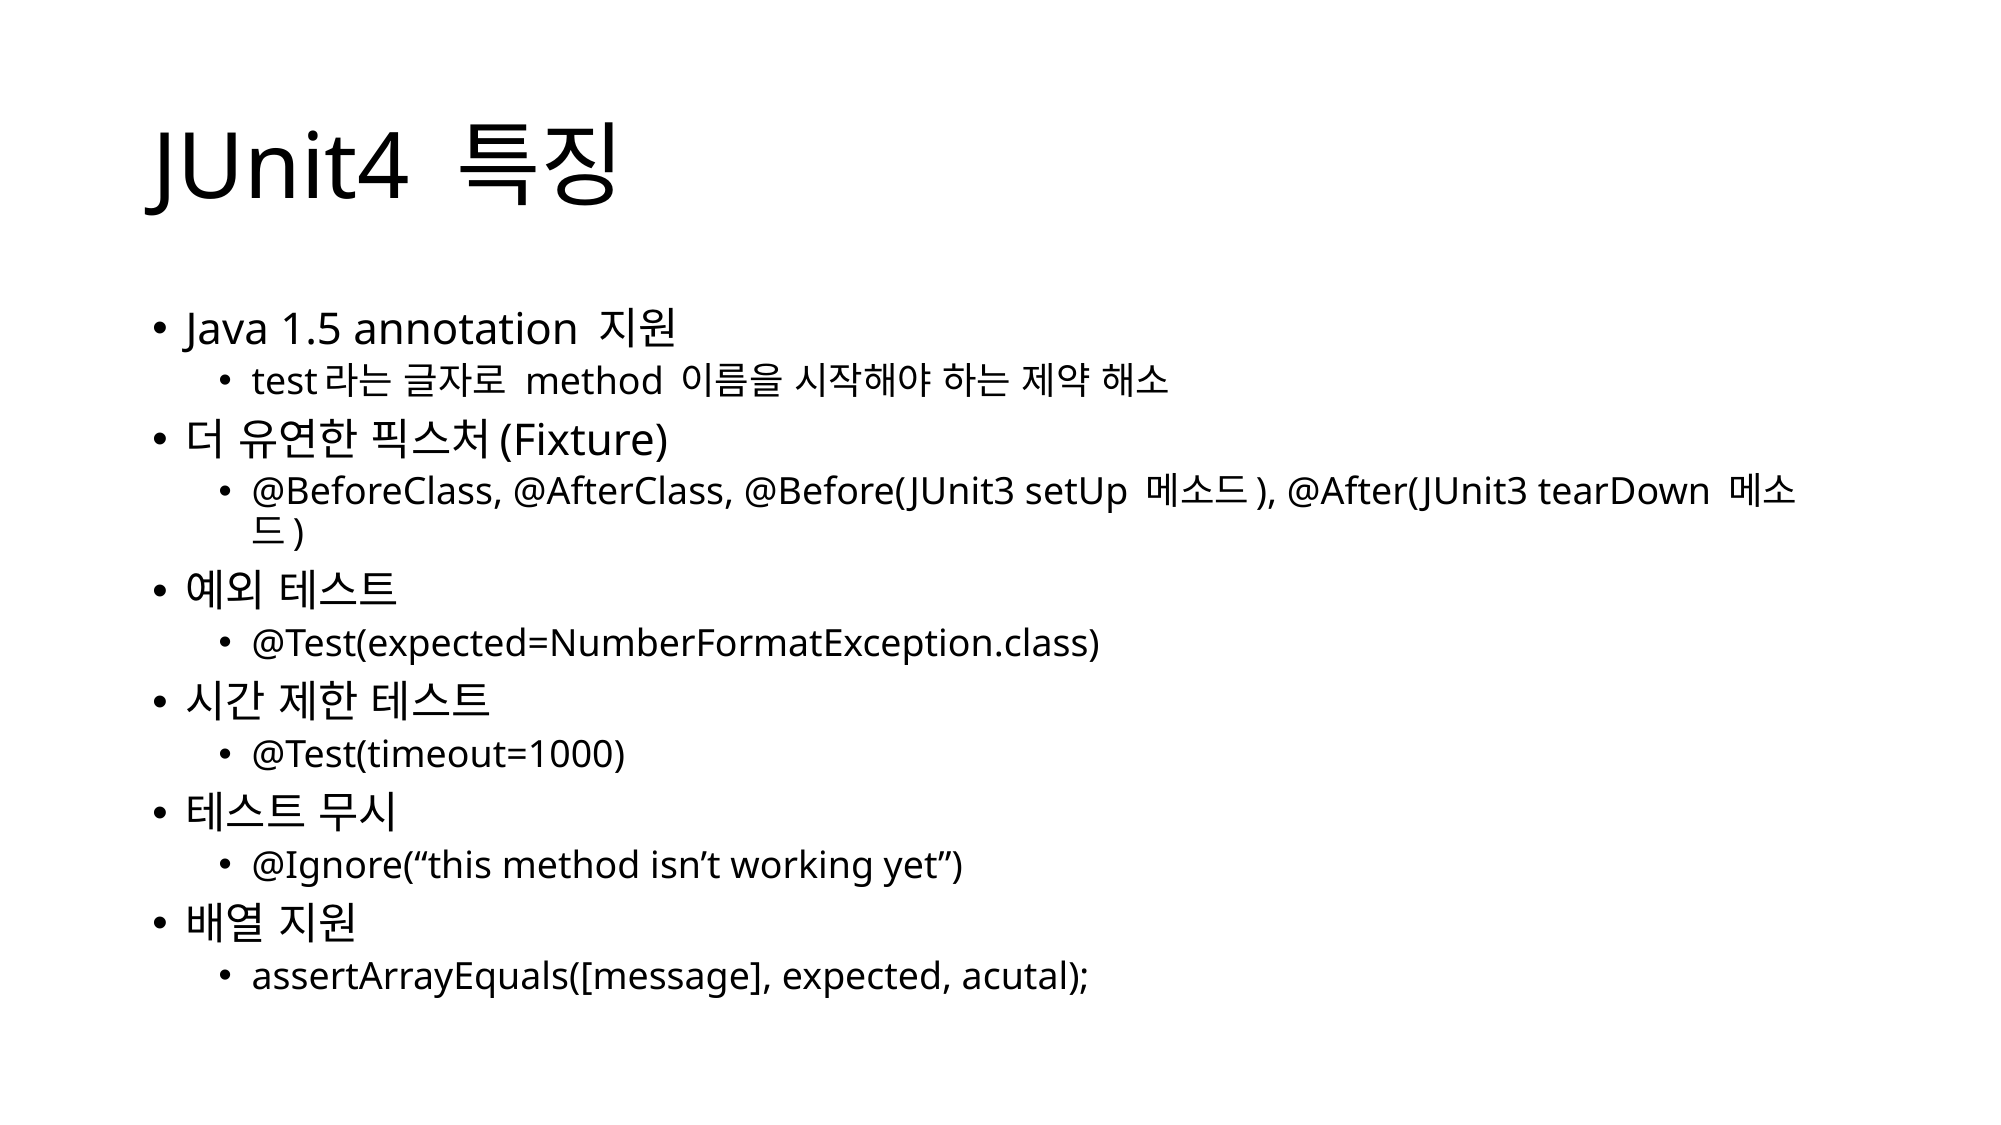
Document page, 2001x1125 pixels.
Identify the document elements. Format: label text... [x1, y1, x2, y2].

list Java 1.5 annotation 지원 test라는 글자로 method 이름을 시작해야 하는 제약 해소 더 유연한 픽스처(Fixture) @BeforeClass, @AfterClass, @Before(JUnit3 setUp 메소드), @After(JUnit3 tearDown 메소드) 예외 테스트 @Test(expected=NumberFormatException.class) 시간 제한 테스트 @Test(timeout=1000) 테스트 무시 @Ignore(“this method isn’t working yet”) 배열 지원 assertArrayEquals([message], expected, acutal); [137, 299, 1863, 1014]
title JUnit4 특징 [137, 59, 1863, 278]
